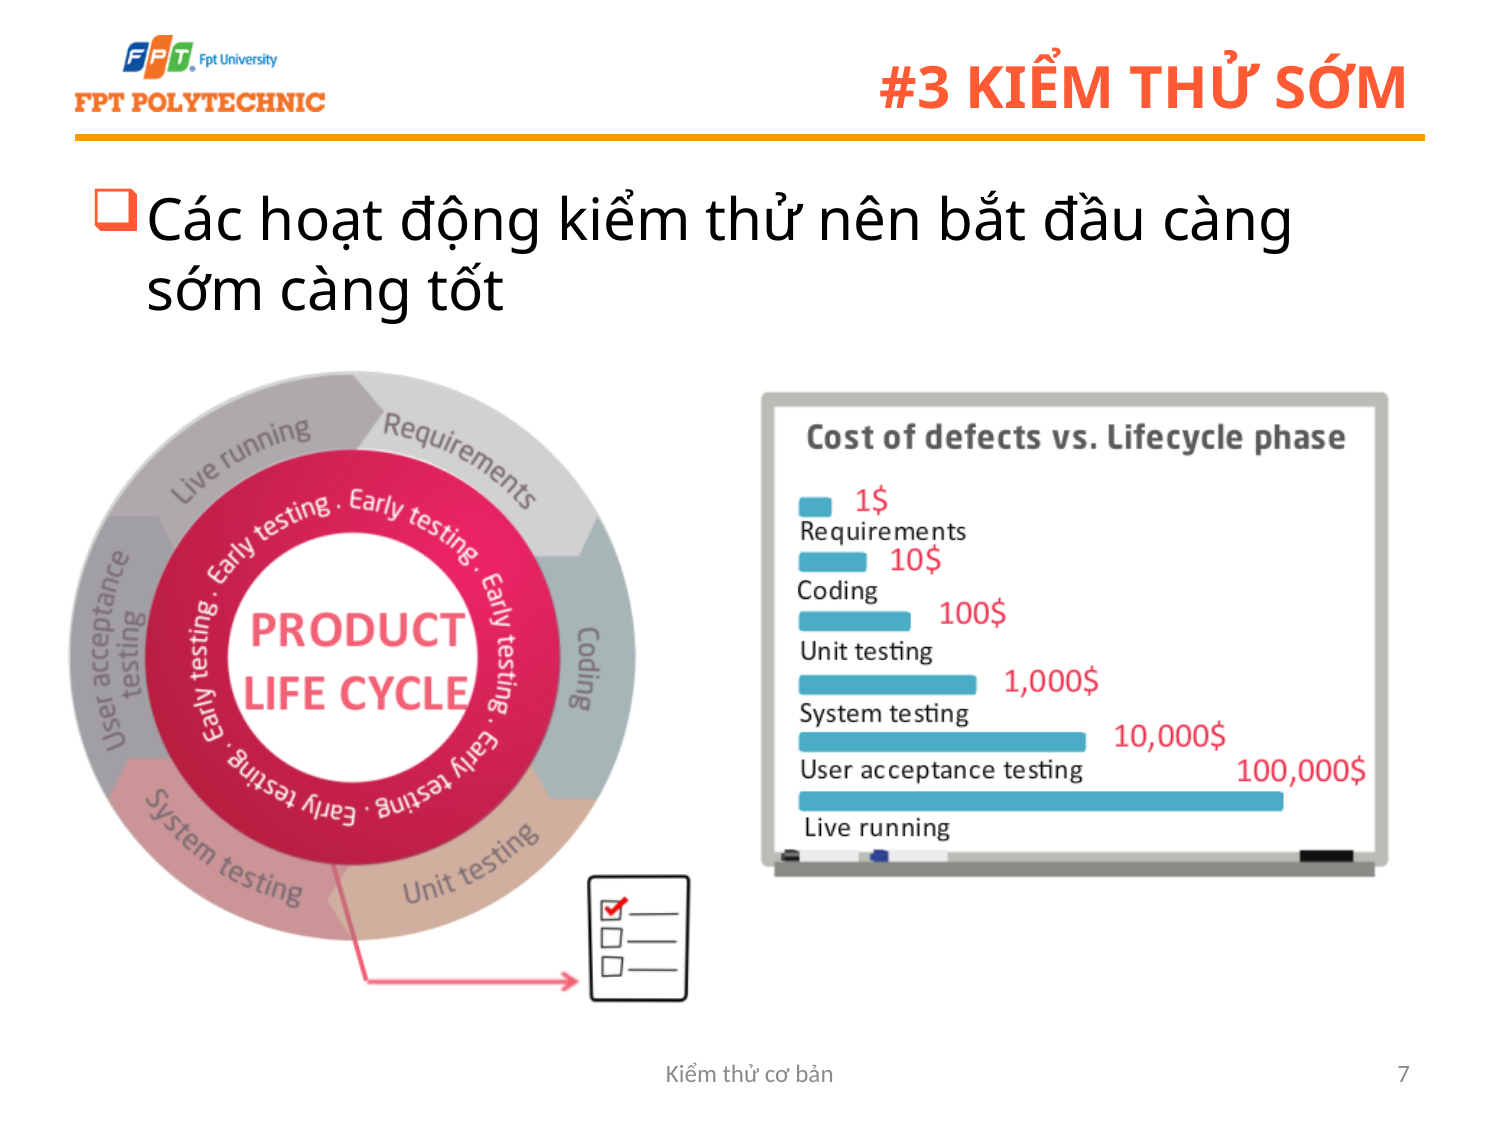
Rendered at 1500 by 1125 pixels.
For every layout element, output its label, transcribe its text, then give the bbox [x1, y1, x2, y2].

title #3 Kiểm thử sớm [337, 45, 1425, 125]
picture [62, 362, 707, 1013]
list Các hoạt động kiểm thử nên bắt đầu càng sớm càng tốt [75, 174, 1425, 1038]
picture [755, 387, 1395, 884]
slide_number 7 [1074, 1042, 1425, 1103]
footer Kiểm thử cơ bản [512, 1042, 988, 1103]
picture [75, 35, 325, 112]
